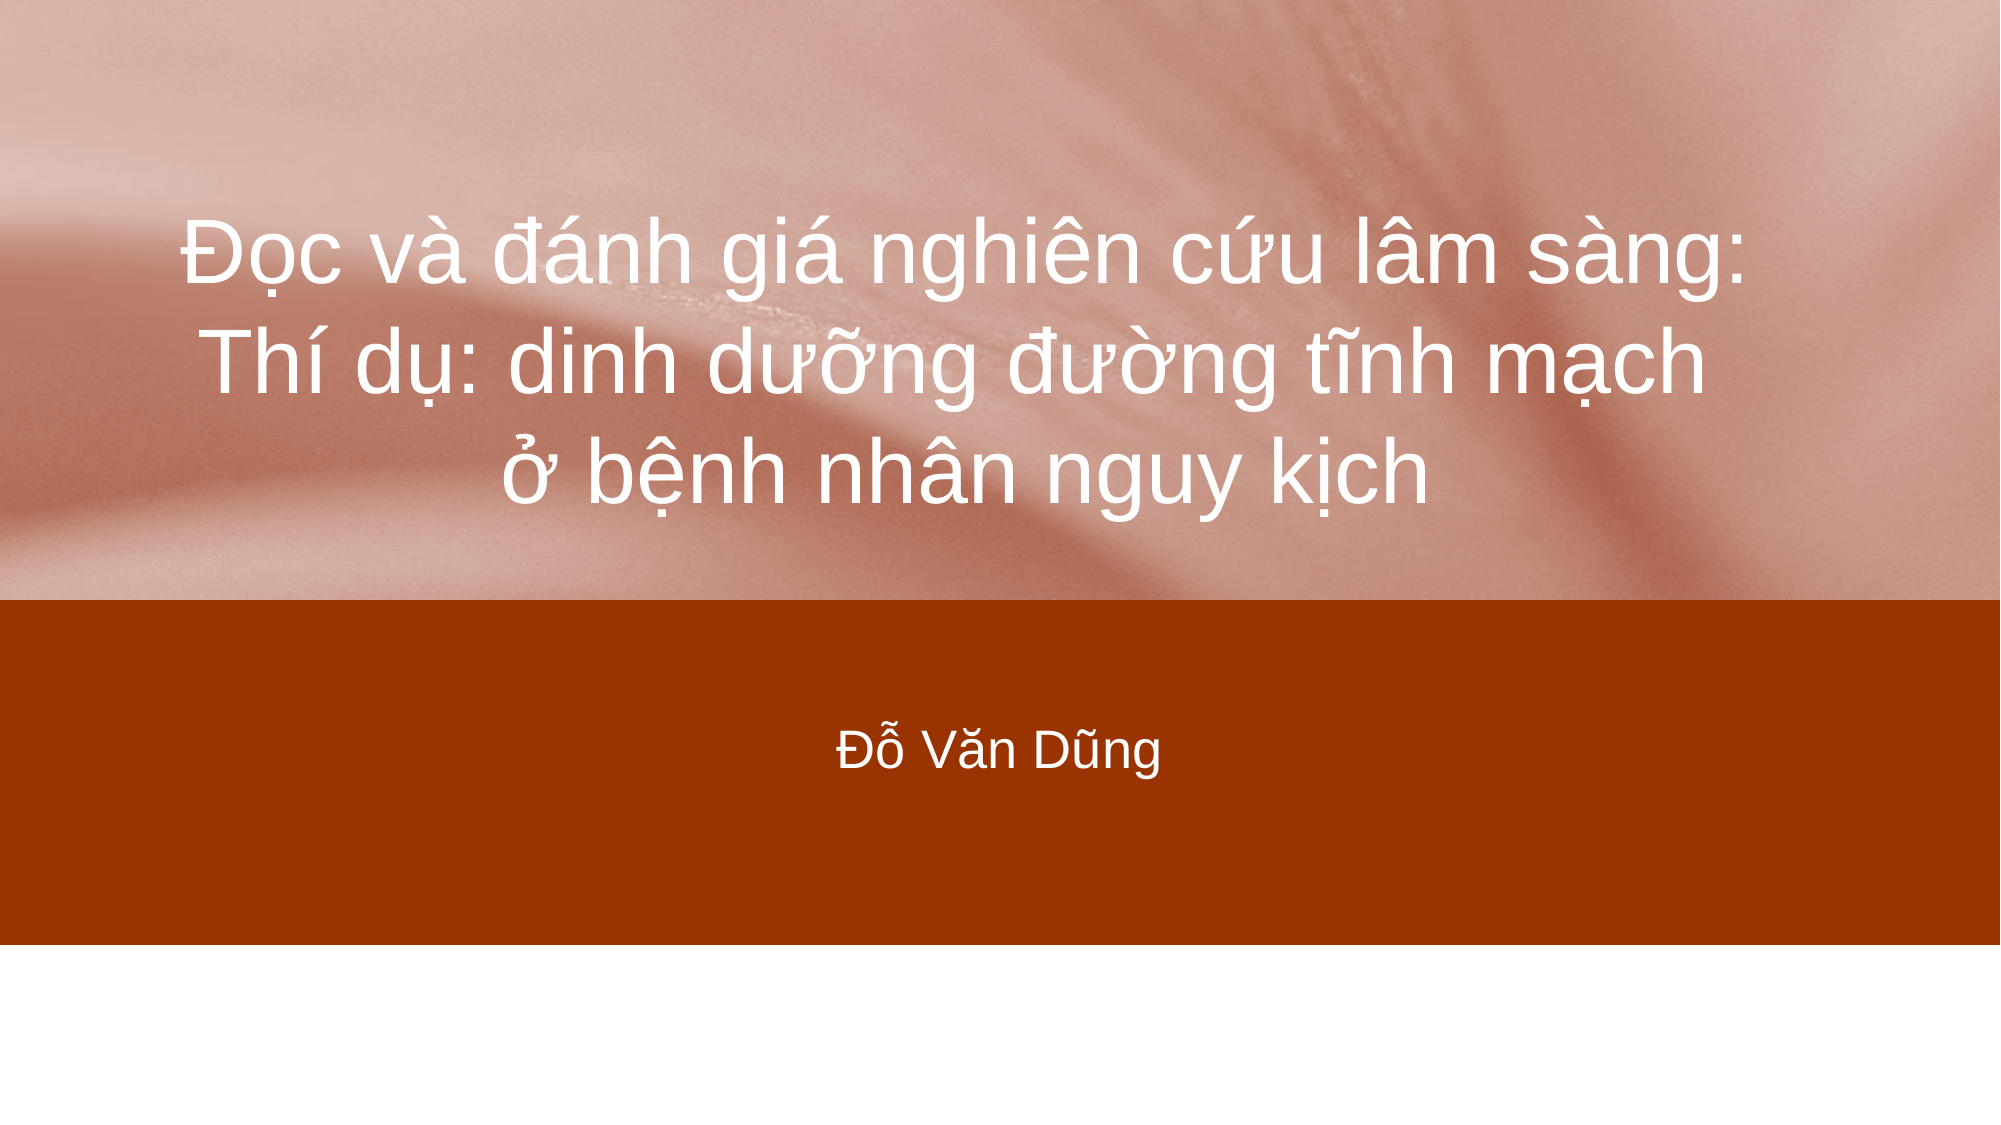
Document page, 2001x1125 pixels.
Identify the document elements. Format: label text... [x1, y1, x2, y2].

picture [0, 0, 2000, 600]
subtitle Đỗ Văn Dũng [299, 699, 1701, 913]
title Đọc và đánh giá nghiên cứu lâm sàng: Thí dụ: dinh dưỡng đường tĩnh mạch ở bệnh nhân nguy kịch [116, 212, 1817, 530]
